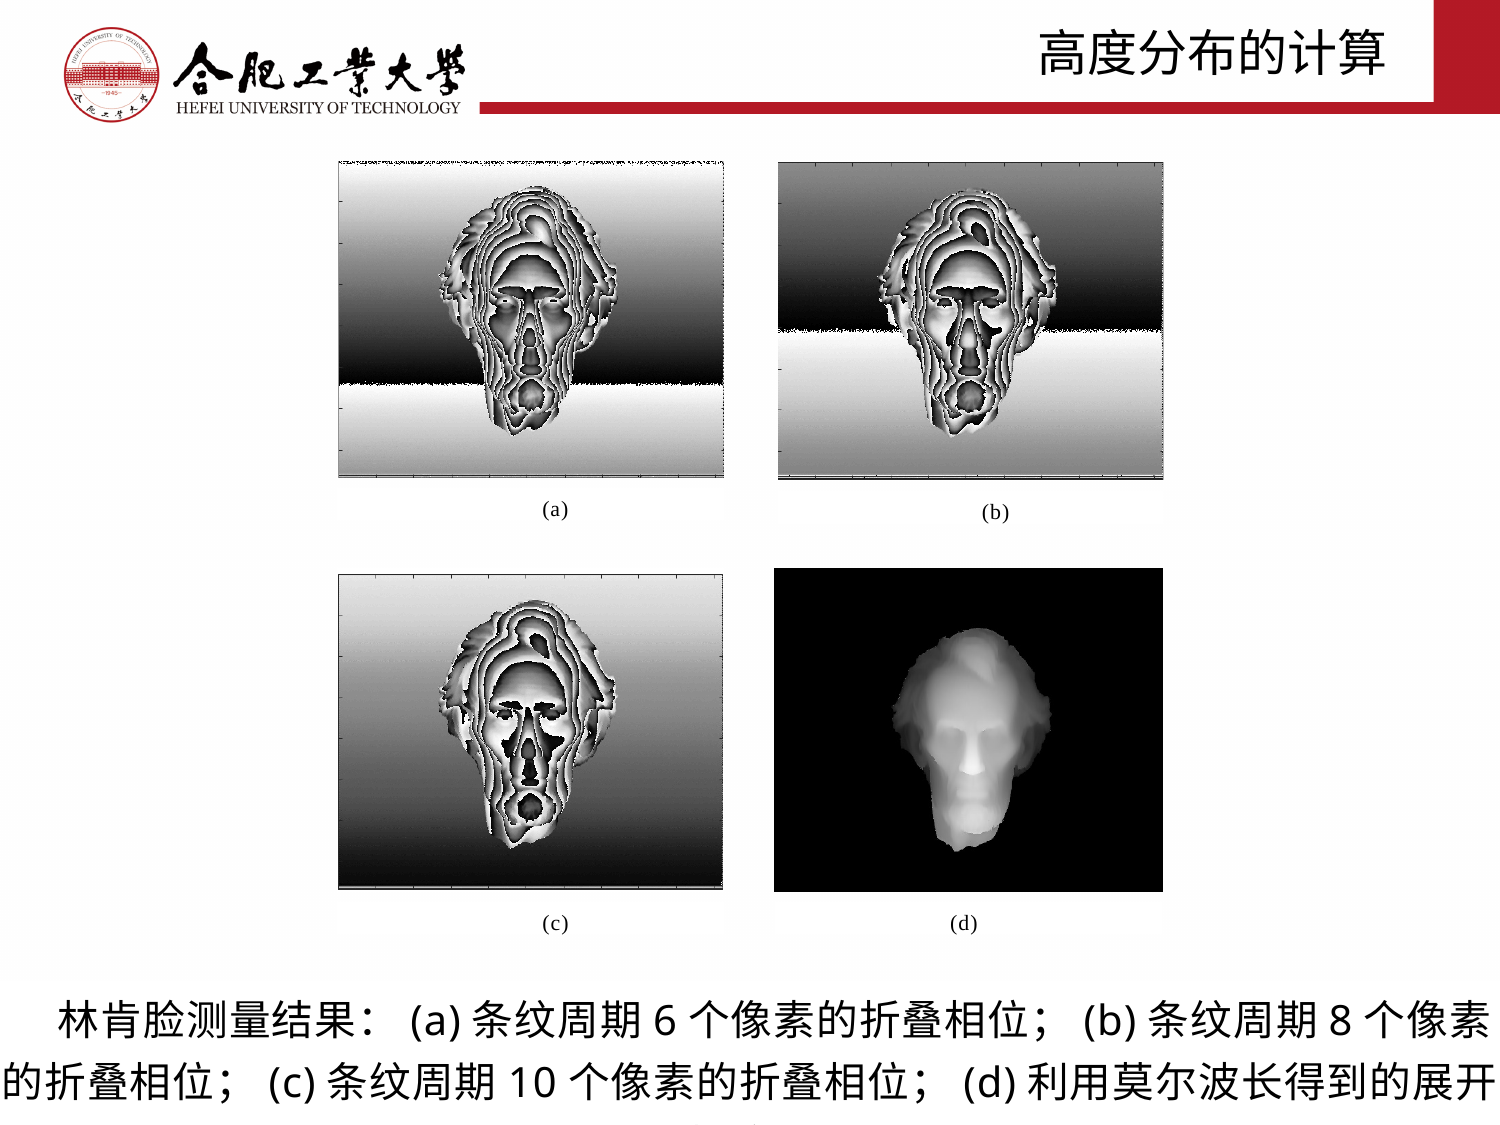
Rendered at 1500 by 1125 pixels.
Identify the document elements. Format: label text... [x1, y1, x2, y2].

text_box 高度分布的计算 [1022, 13, 1420, 89]
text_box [0, 161, 1500, 1102]
picture [0, 0, 1500, 161]
